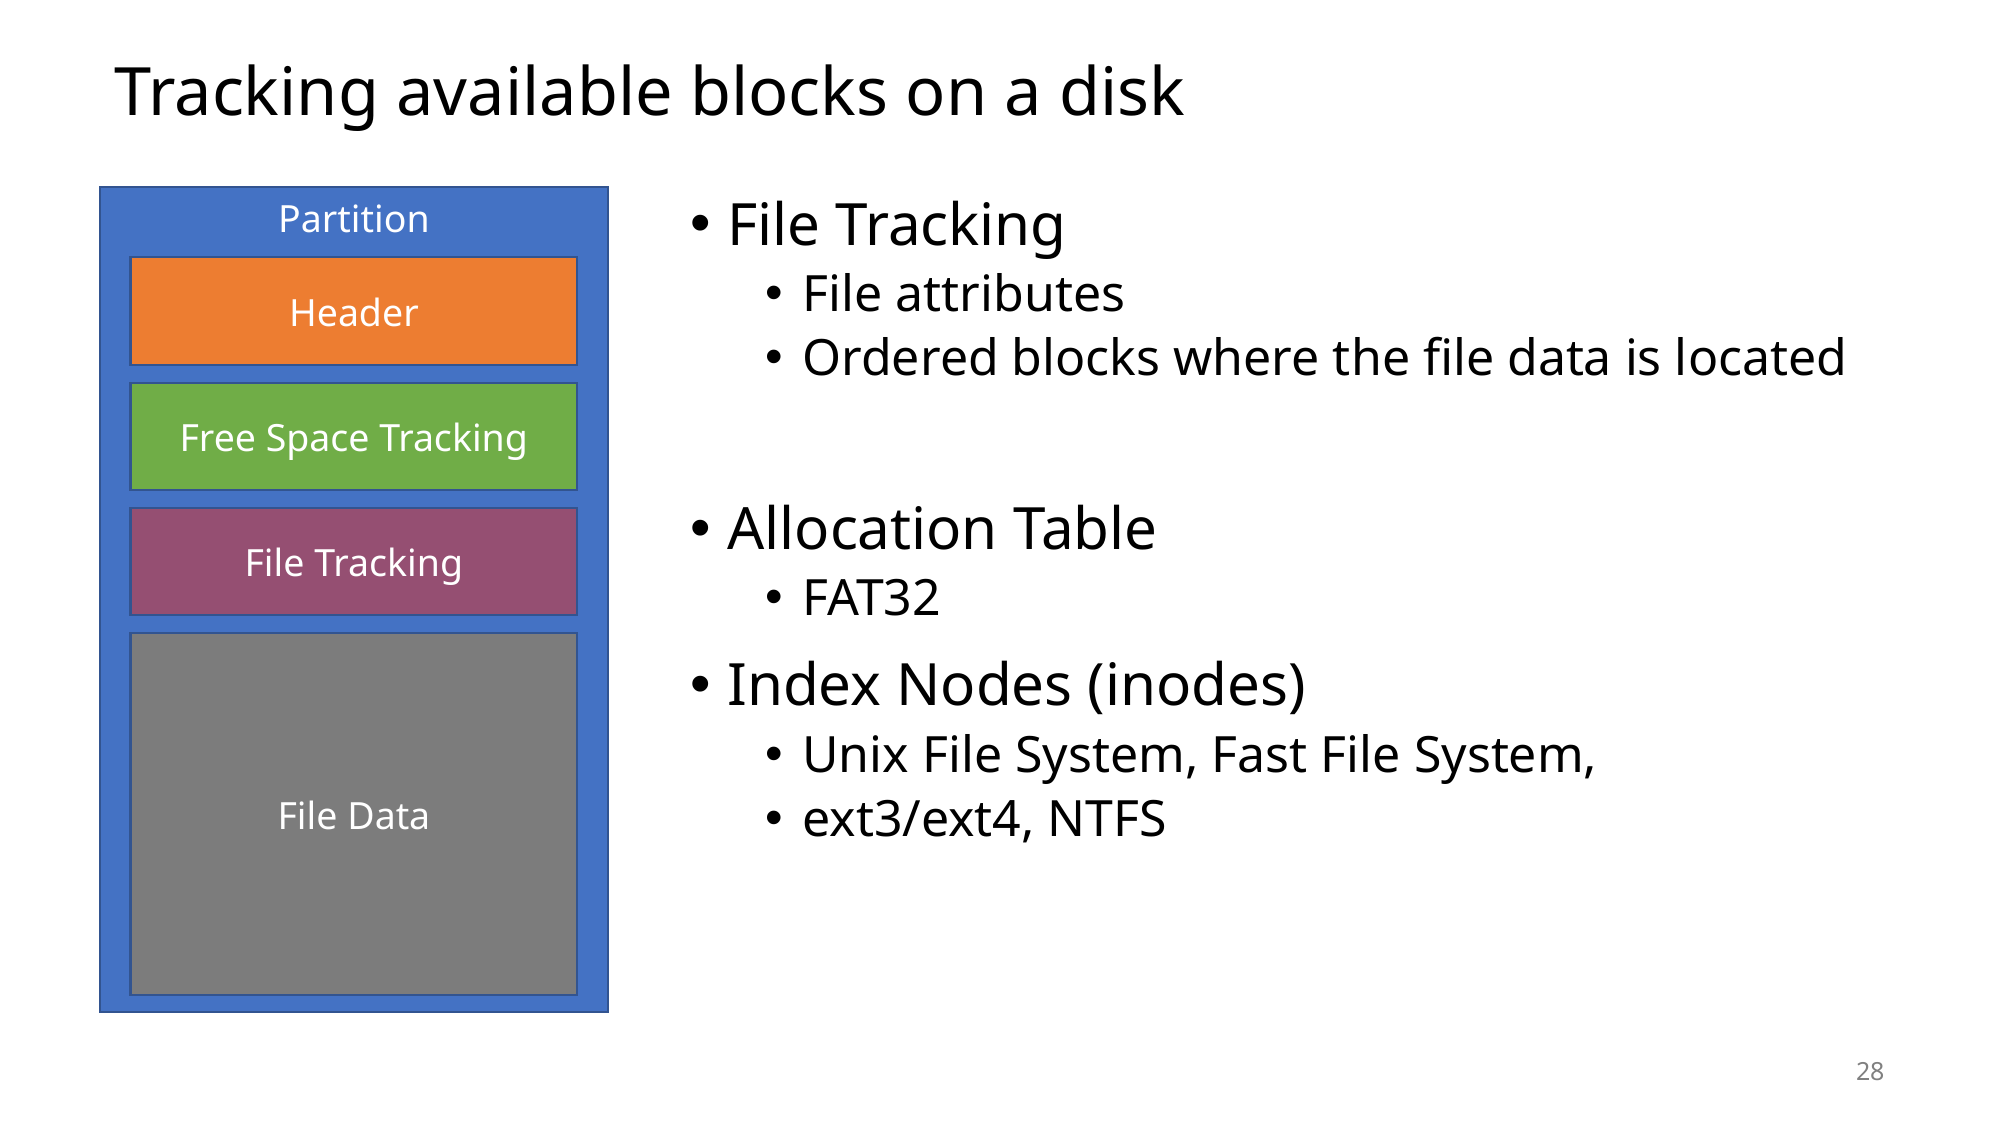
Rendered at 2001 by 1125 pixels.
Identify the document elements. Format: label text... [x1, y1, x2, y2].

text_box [99, 187, 609, 1013]
list File Tracking File attributes Ordered blocks where the file data is located Allocation Table FAT32 Index Nodes (inodes) Unix File System, Fast File System, ext3/ext4, NTFS [675, 187, 1900, 1013]
slide_number 28 [1749, 1042, 1900, 1103]
title Tracking available blocks on a disk [99, 37, 1900, 150]
